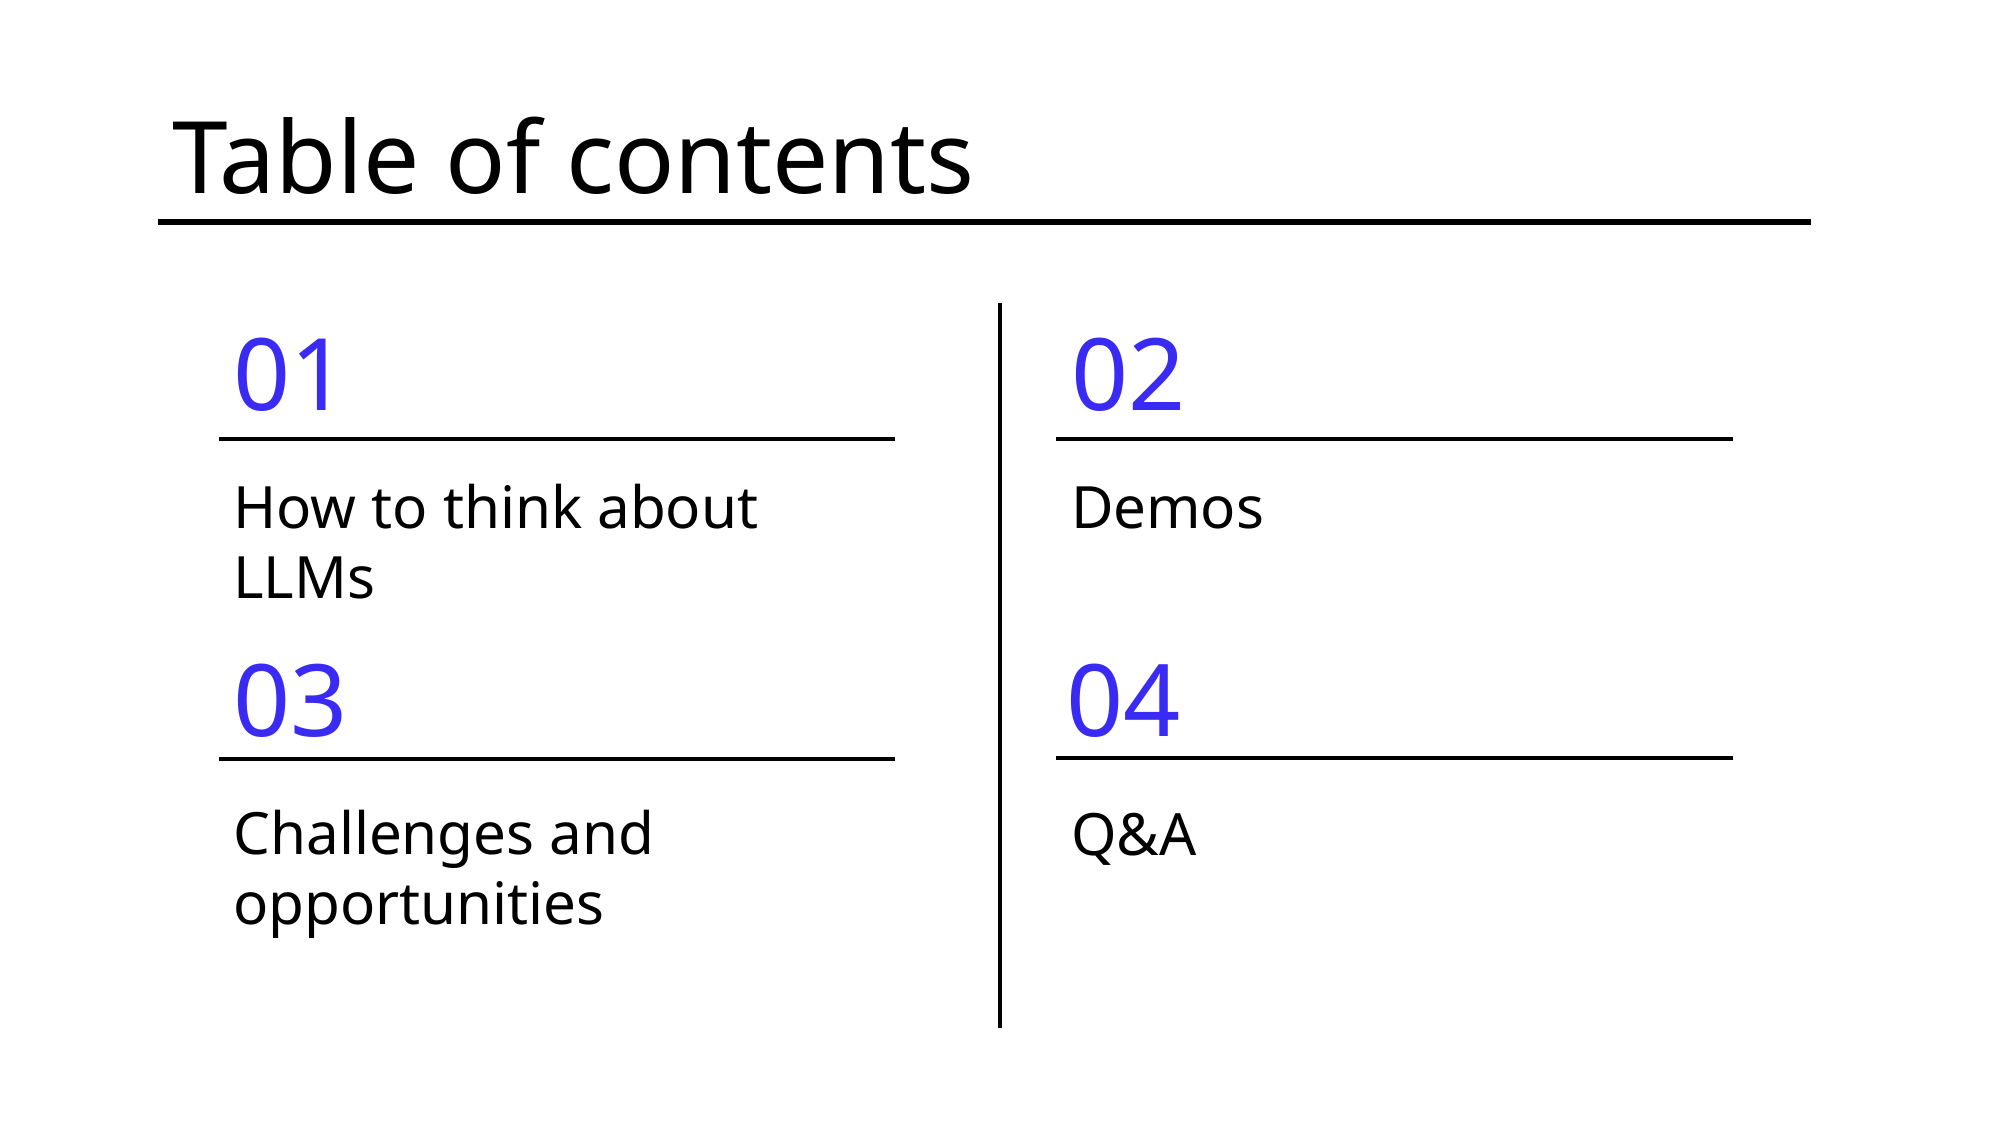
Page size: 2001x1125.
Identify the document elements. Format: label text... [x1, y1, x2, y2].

text_box 04 [1052, 628, 1212, 764]
text_box Table of contents [157, 85, 1158, 221]
text_box 01 [218, 302, 378, 438]
text_box Demos [1056, 462, 1749, 548]
text_box 03 [218, 628, 378, 758]
text_box How to think about LLMs [218, 462, 912, 618]
text_box 03 [218, 760, 378, 764]
text_box Q&A [1056, 789, 1733, 874]
text_box 02 [1056, 302, 1216, 438]
text_box Challenges and opportunities [218, 789, 896, 944]
